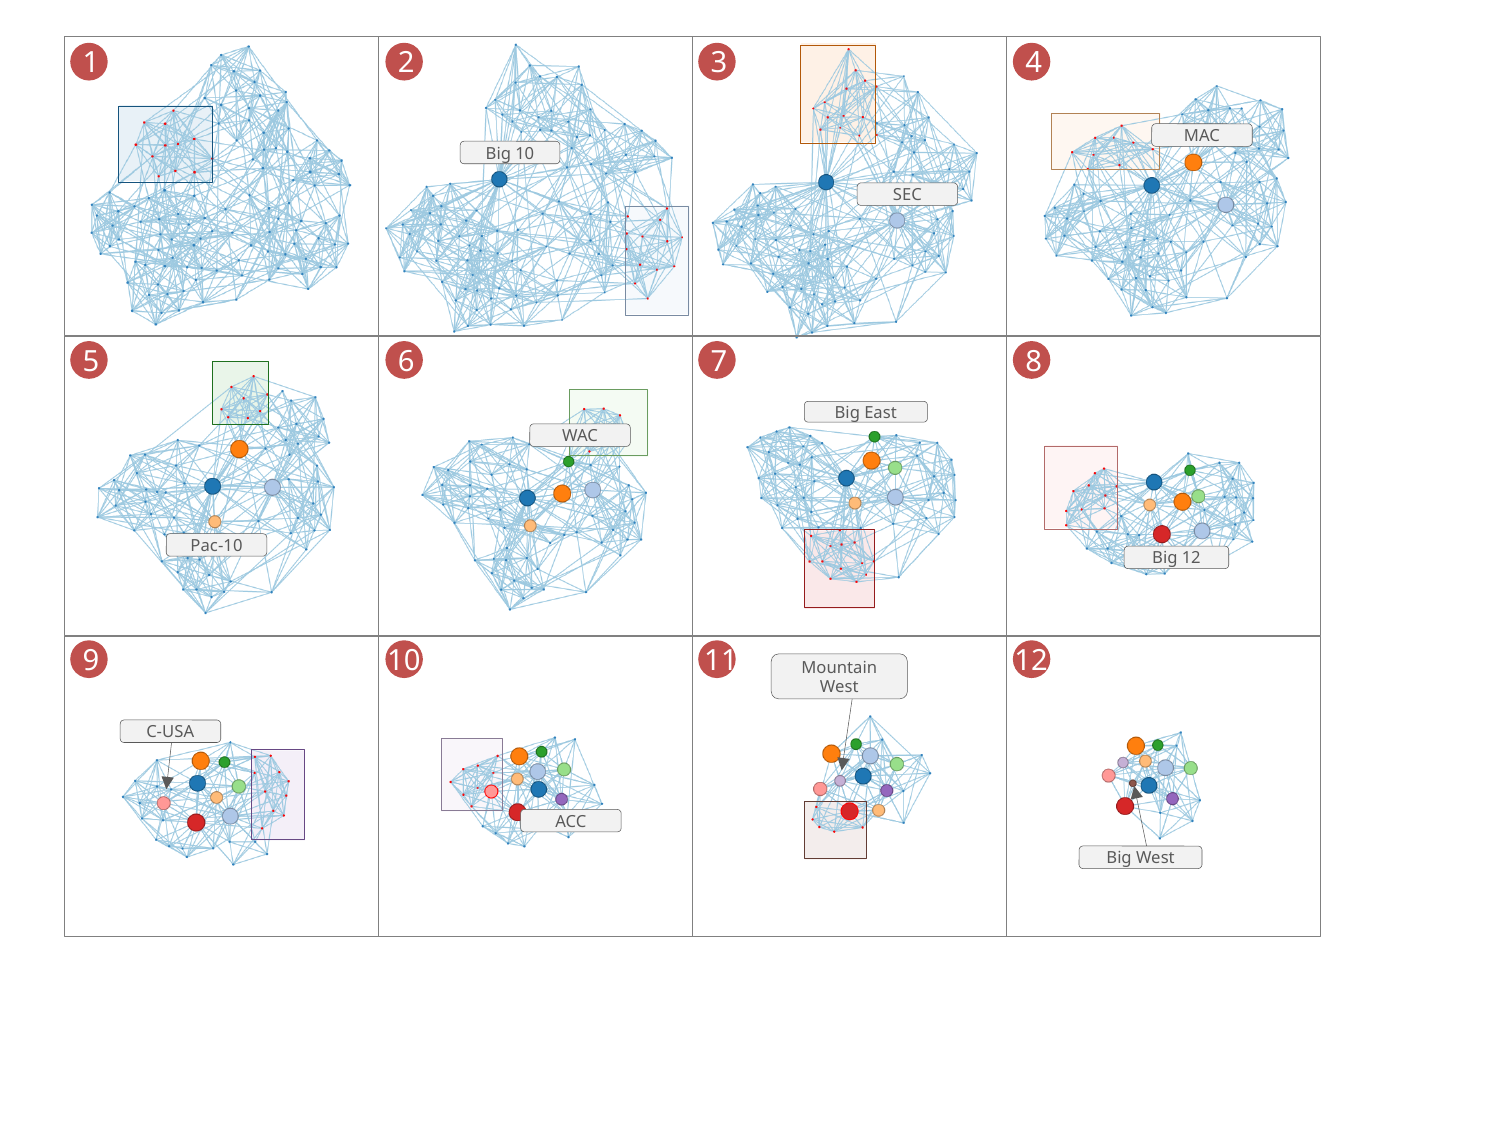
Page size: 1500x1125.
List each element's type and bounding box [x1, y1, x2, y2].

text_box [63, 35, 1321, 956]
